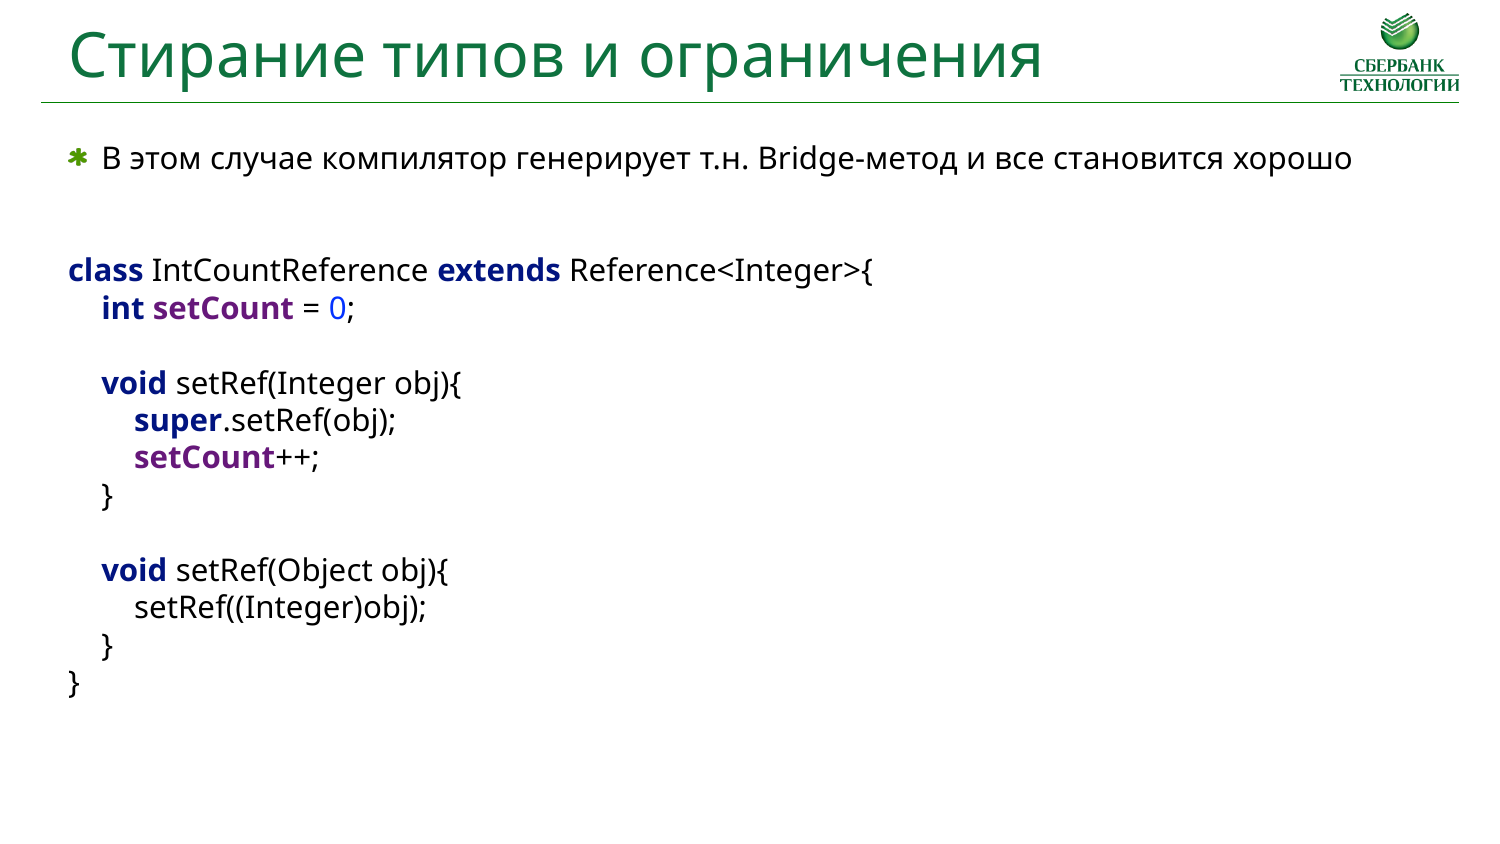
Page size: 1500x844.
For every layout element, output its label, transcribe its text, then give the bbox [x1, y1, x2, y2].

text_box В этом случае компилятор генерирует т.н. Bridge-метод и все становится хорошо class IntCountReference extends Reference<Integer>{ int setCount = 0; void setRef(Integer obj){ super.setRef(obj); setCount++; } void setRef(Object obj){ setRef((Integer)obj); } } [64, 133, 1436, 704]
text_box Стирание типов и ограничения [64, 10, 1436, 94]
picture [68, 148, 87, 166]
picture [1436, 13, 1459, 91]
